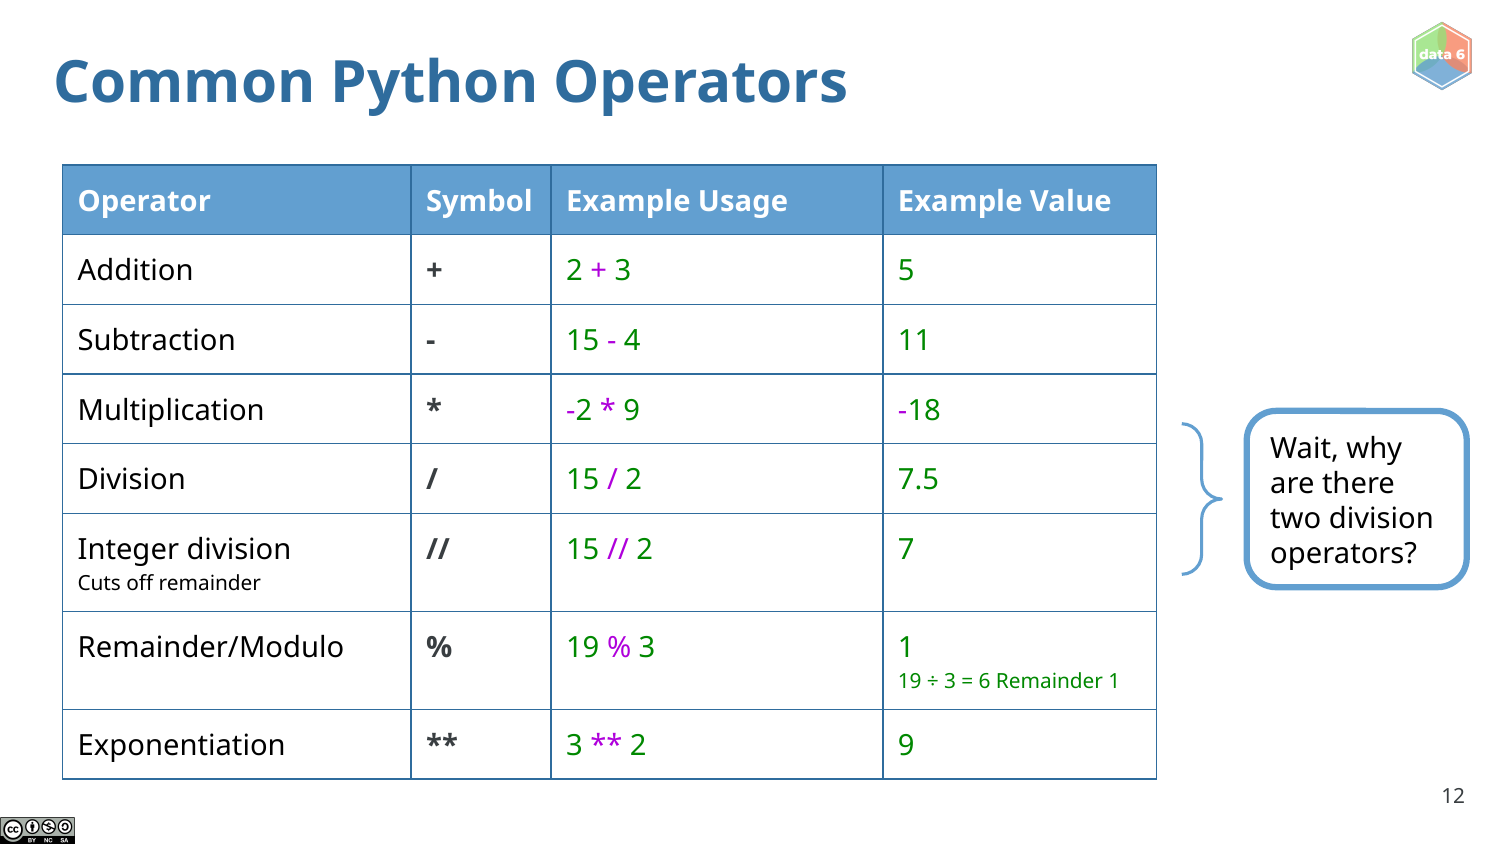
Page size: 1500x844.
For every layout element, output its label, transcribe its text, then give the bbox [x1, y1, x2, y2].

table_cell * [412, 375, 550, 443]
table_header Example Value [884, 166, 1156, 234]
table_cell Division [63, 444, 410, 513]
table_cell 2 + 3 [552, 235, 882, 304]
text_box [1181, 423, 1222, 575]
table_cell Subtraction [63, 305, 410, 373]
table_cell 5 [884, 235, 1156, 304]
table_cell // [412, 514, 550, 611]
table_cell 7.5 [884, 444, 1156, 513]
table_cell ** [412, 710, 550, 778]
table_cell Remainder/Modulo [63, 612, 410, 709]
table_header Operator [63, 166, 410, 234]
picture [1404, 18, 1480, 94]
table_cell 15 - 4 [552, 305, 882, 373]
title Common Python Operators [38, 29, 1255, 94]
table_header Symbol [412, 166, 550, 234]
table_cell Addition [63, 235, 410, 304]
table_cell -18 [884, 375, 1156, 443]
table_cell 9 [884, 710, 1156, 778]
table_cell Exponentiation [63, 710, 410, 778]
table_header Example Usage [552, 166, 882, 234]
table_cell 11 [884, 305, 1156, 373]
table_cell Integer division Cuts off remainder [63, 514, 410, 611]
table_cell 19 % 3 [552, 612, 882, 709]
text_box Wait, why are there two division operators? [1246, 410, 1467, 588]
table_cell 15 / 2 [552, 444, 882, 513]
table_cell 3 ** 2 [552, 710, 882, 778]
table_cell Multiplication [63, 375, 410, 443]
table_cell 1 19 ÷ 3 = 6 Remainder 1 [884, 612, 1156, 709]
table_cell -2 * 9 [552, 375, 882, 443]
slide_number ‹#› [1389, 764, 1480, 830]
table_cell / [412, 444, 550, 513]
table_cell 15 // 2 [552, 514, 882, 611]
table_cell + [412, 235, 550, 304]
table_cell - [412, 305, 550, 373]
table_cell % [412, 612, 550, 709]
picture [0, 817, 75, 844]
table_cell 7 [884, 514, 1156, 611]
